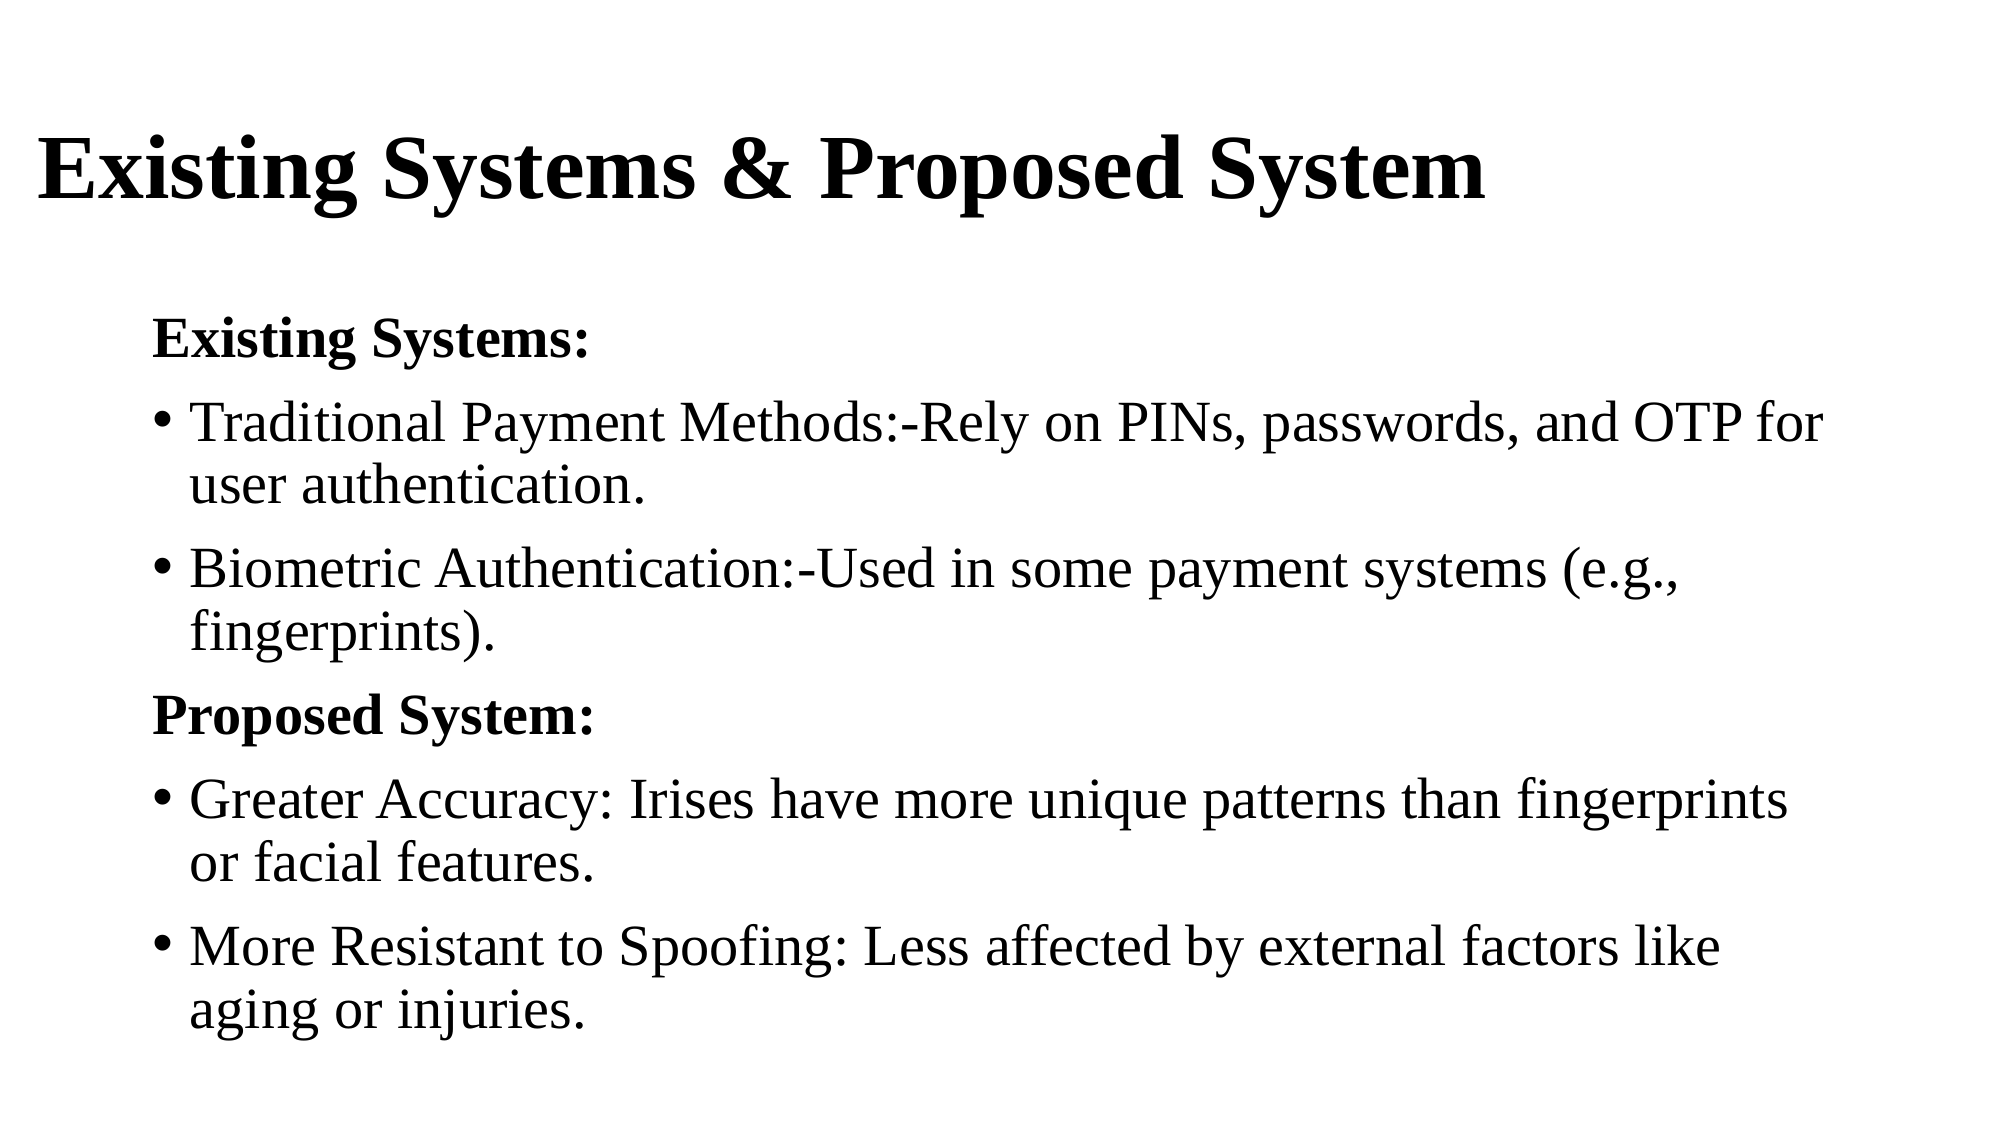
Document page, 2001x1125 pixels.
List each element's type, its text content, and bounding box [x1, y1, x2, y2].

list Existing Systems: Traditional Payment Methods:-Rely on PINs, passwords, and OTP for user authentication. Biometric Authentication:-Used in some payment systems (e.g., fingerprints). Proposed System: Greater Accuracy: Irises have more unique patterns than fingerprints or facial features. More Resistant to Spoofing: Less affected by external factors like aging or injuries. [137, 299, 1863, 1014]
title Existing Systems & Proposed System [22, 59, 1973, 278]
